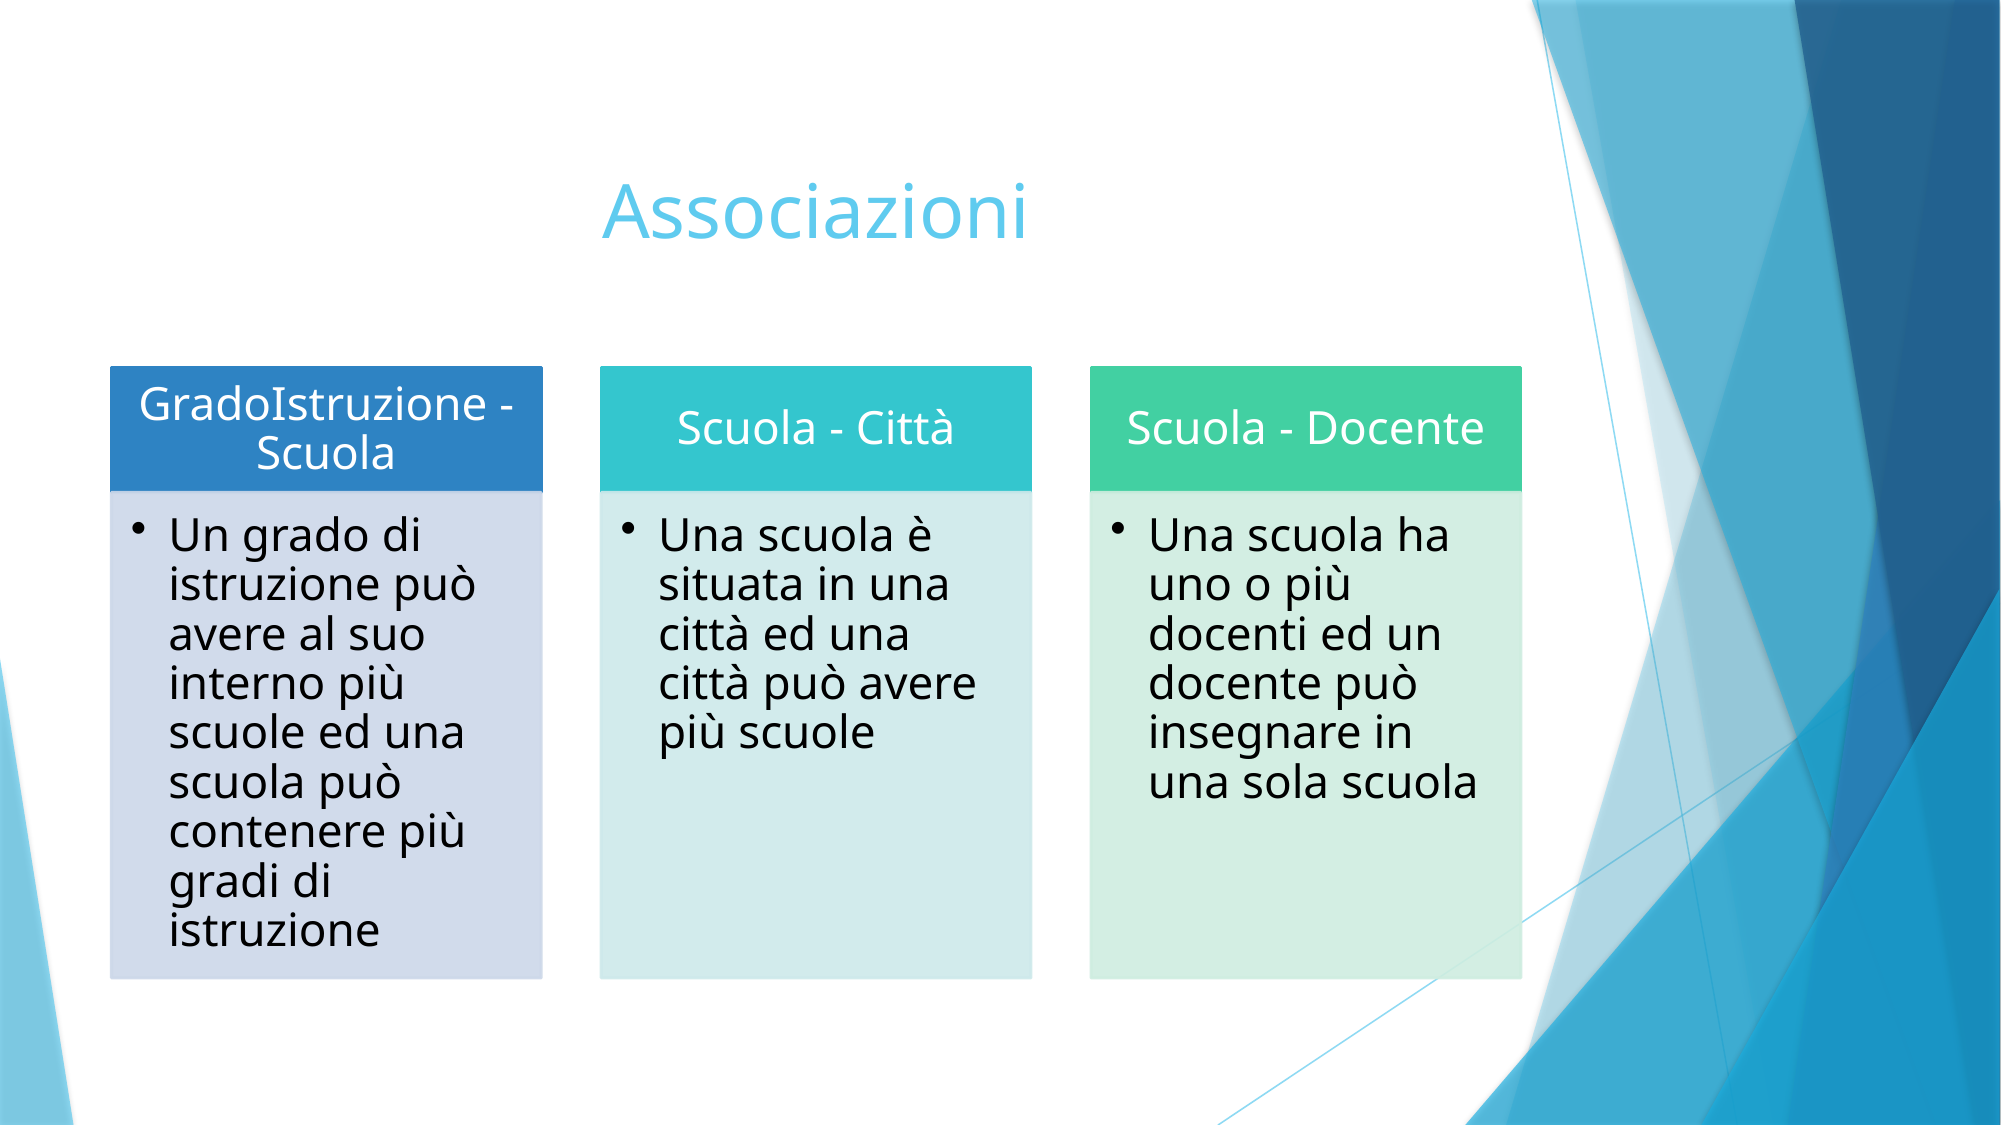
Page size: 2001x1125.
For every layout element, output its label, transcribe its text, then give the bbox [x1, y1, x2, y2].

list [110, 353, 1522, 992]
title Associazioni [111, 99, 1522, 317]
